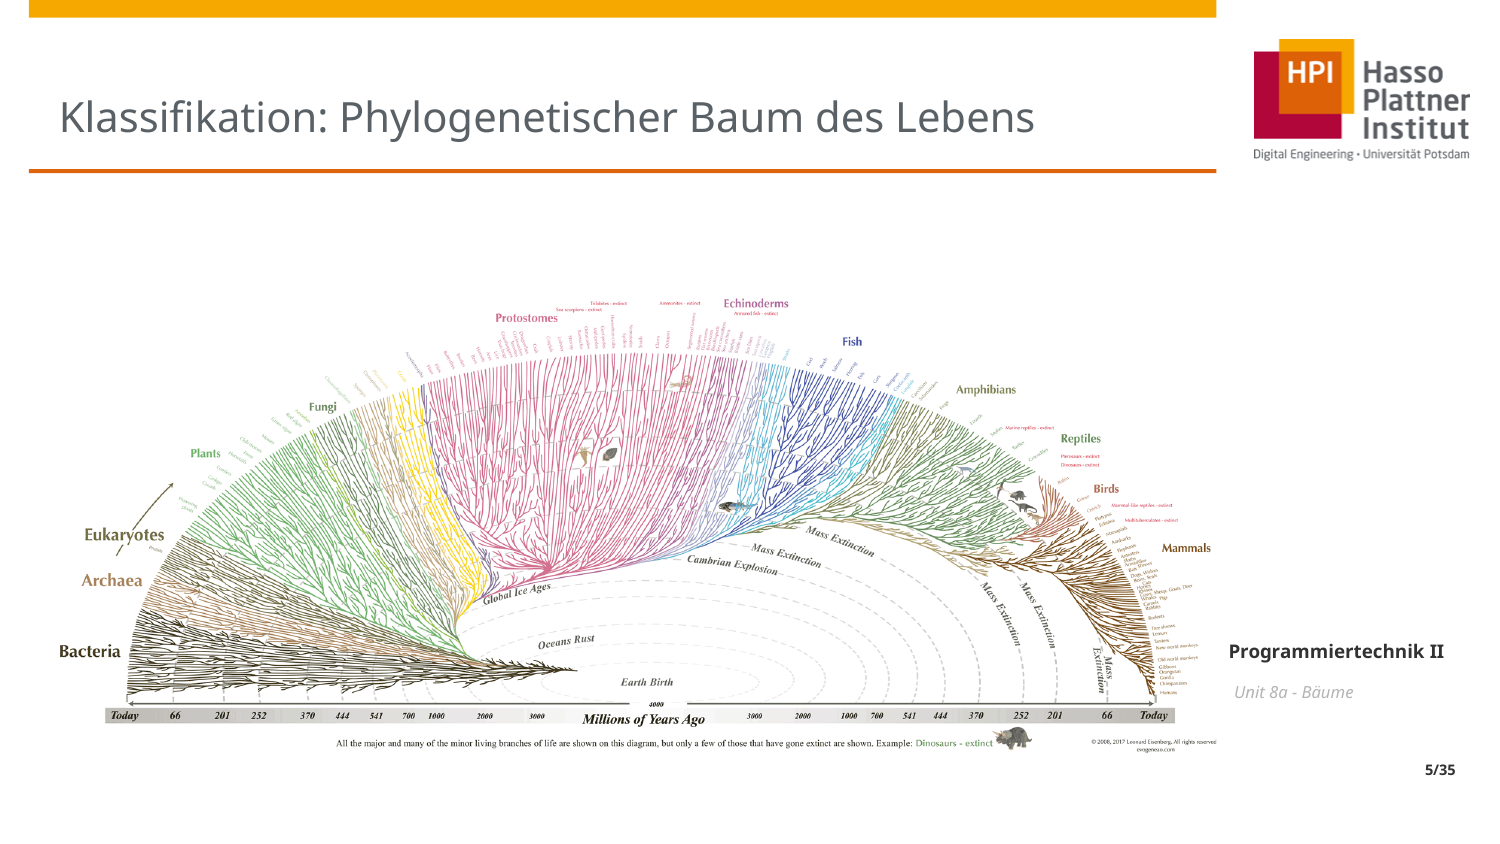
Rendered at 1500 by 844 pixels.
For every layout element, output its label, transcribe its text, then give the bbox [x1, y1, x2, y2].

picture [58, 291, 1217, 758]
title Klassifikation: Phylogenetischer Baum des Lebens [58, 17, 1187, 170]
picture [1254, 39, 1470, 161]
